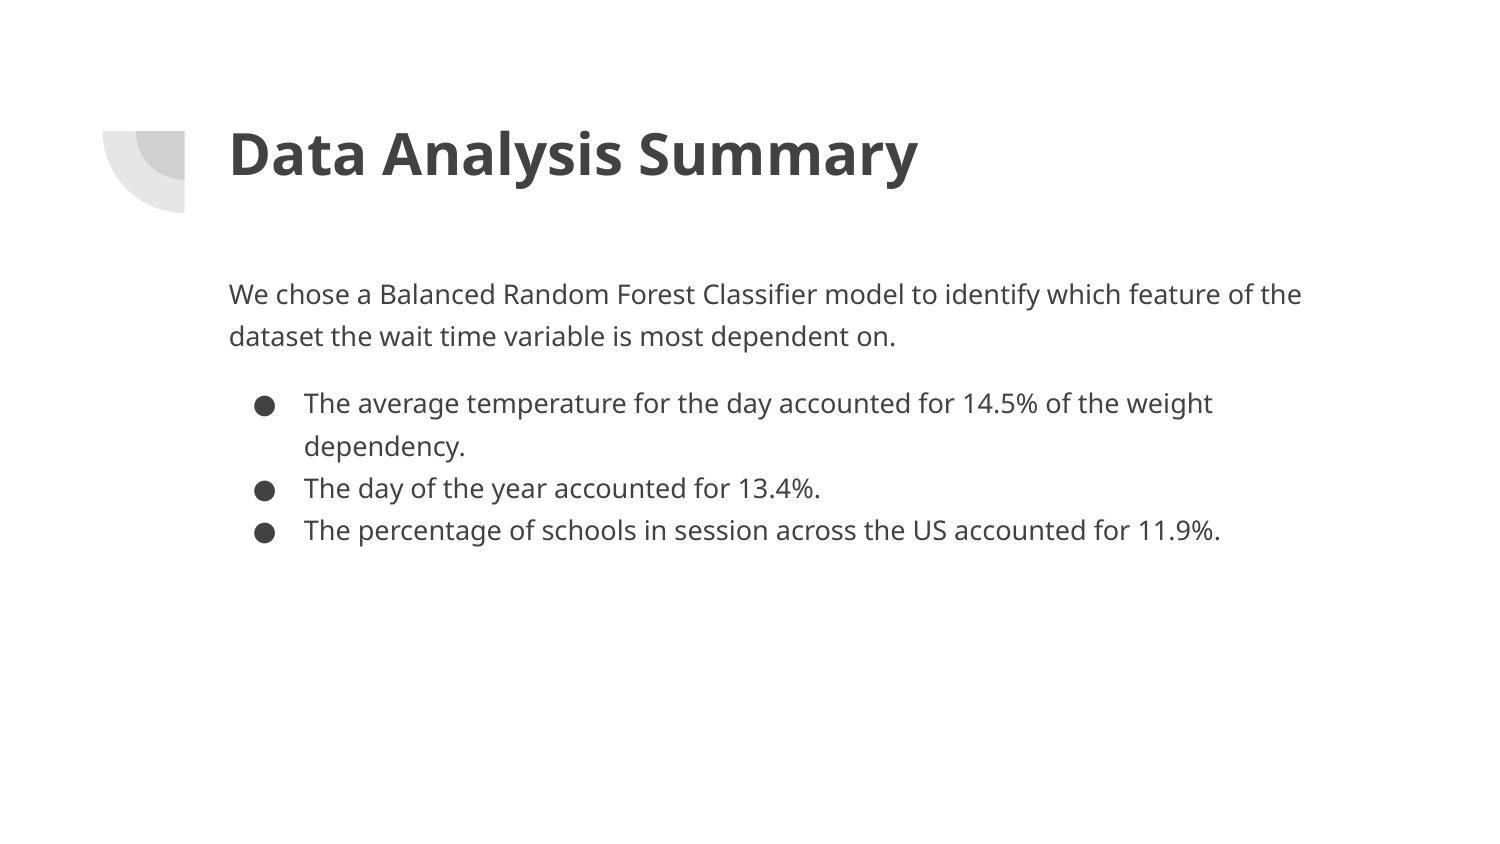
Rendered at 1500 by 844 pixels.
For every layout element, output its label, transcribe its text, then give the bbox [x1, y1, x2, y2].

list We chose a Balanced Random Forest Classifier model to identify which feature of the dataset the wait time variable is most dependent on. The average temperature for the day accounted for 14.5% of the weight dependency. The day of the year accounted for 13.4%. The percentage of schools in session across the US accounted for 11.9%. [213, 255, 1368, 744]
title Data Analysis Summary [213, 98, 1368, 255]
